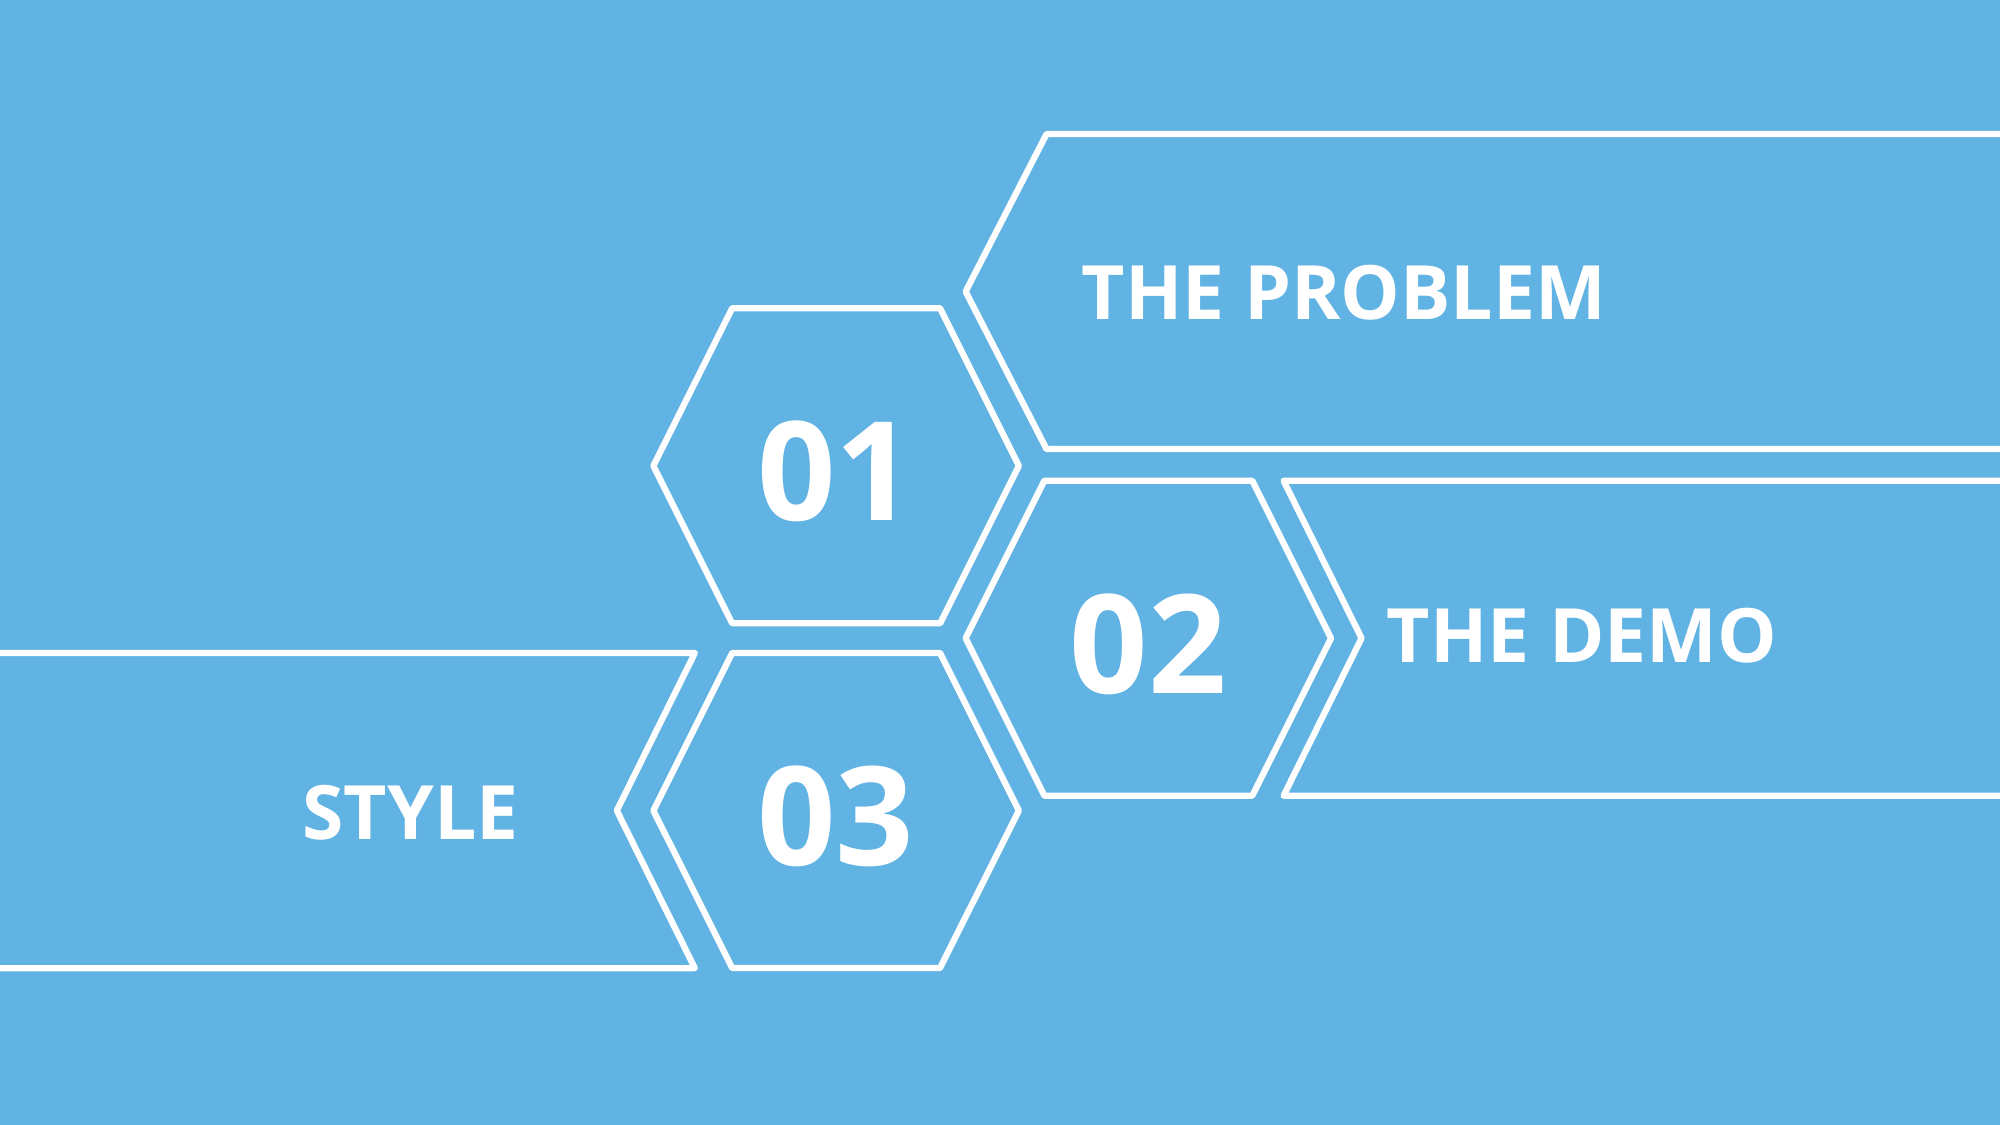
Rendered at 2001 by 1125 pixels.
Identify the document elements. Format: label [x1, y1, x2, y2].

text_box [0, 133, 2000, 969]
